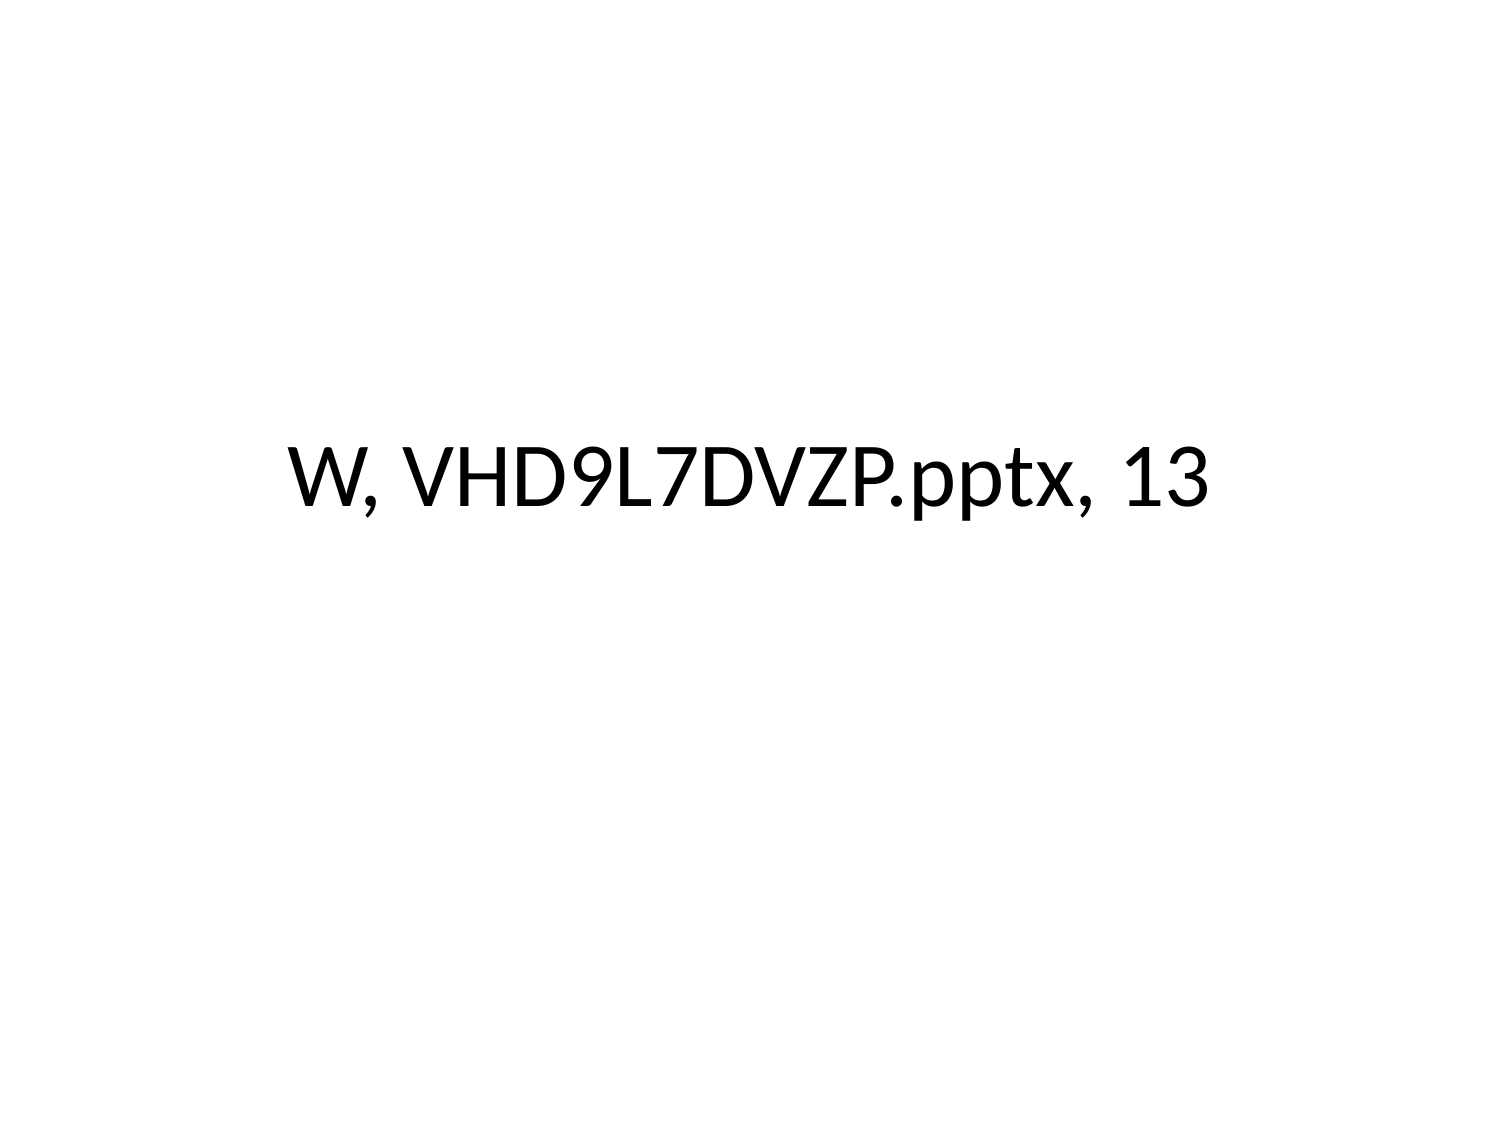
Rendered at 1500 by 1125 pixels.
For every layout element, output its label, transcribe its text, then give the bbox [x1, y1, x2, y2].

title W, VHD9L7DVZP.pptx, 13 [112, 349, 1388, 591]
